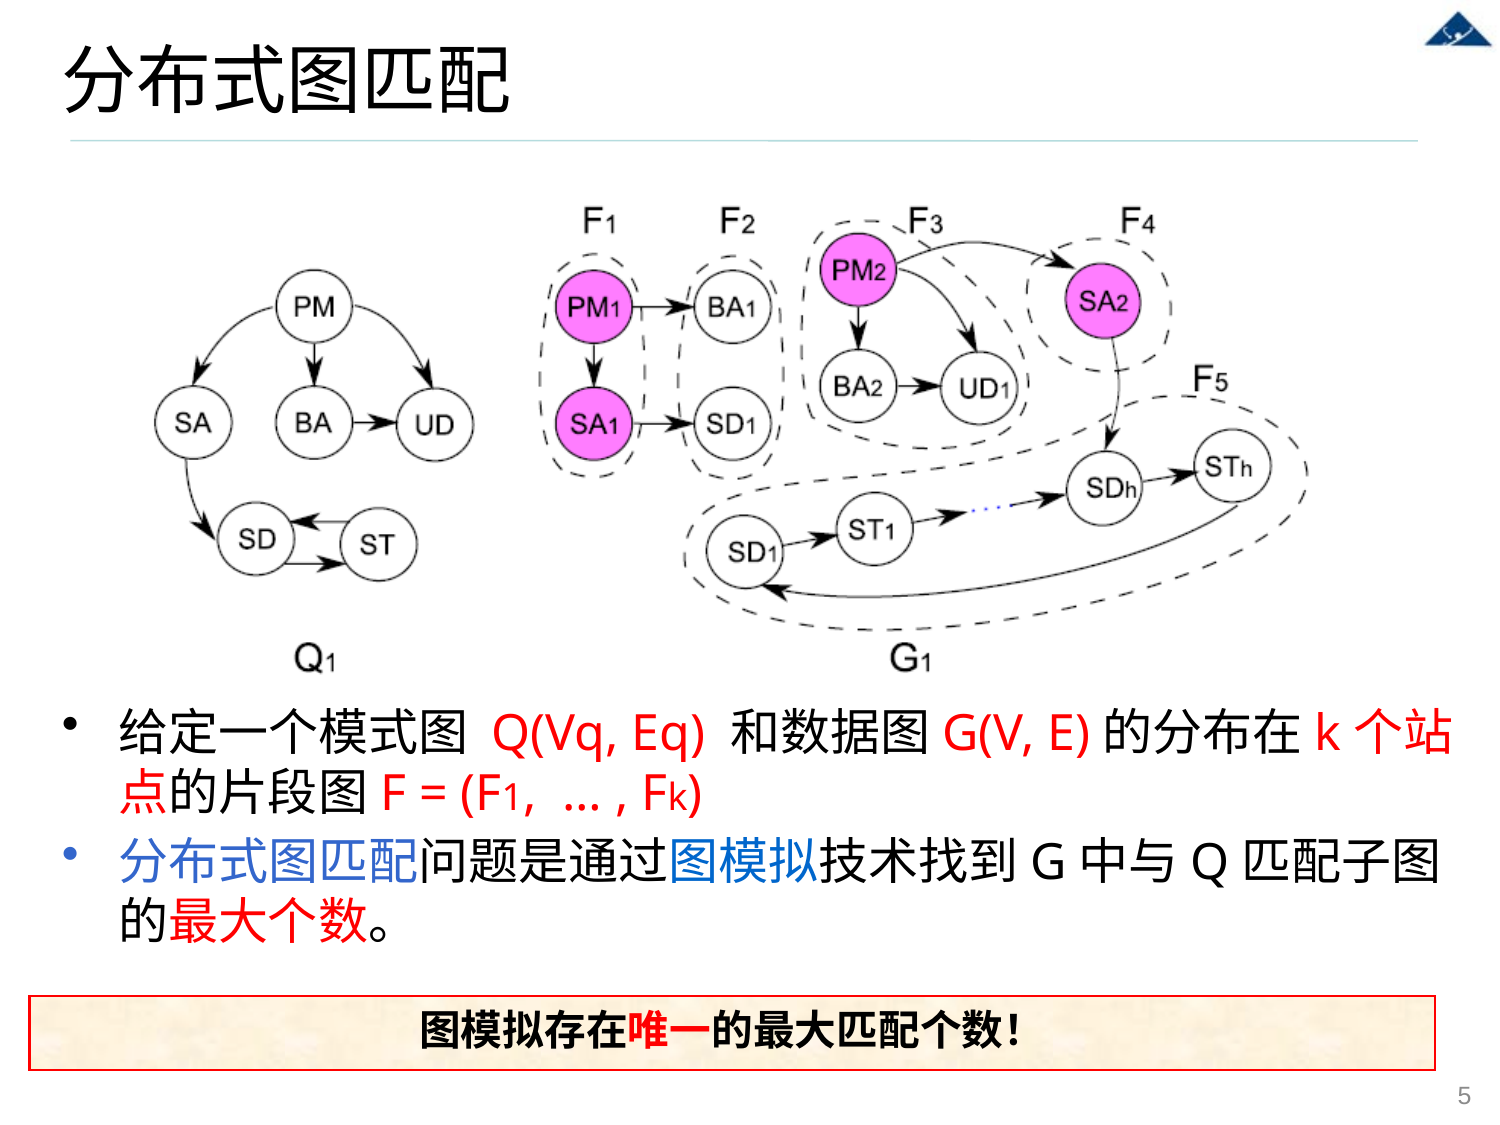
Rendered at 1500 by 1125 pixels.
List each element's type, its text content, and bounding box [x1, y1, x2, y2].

picture [118, 145, 1341, 705]
list 给定一个模式图 Q(Vq, Eq) 和数据图G(V, E)的分布在k个站点的片段图F = (F1, … , Fk) 分布式图匹配问题是通过图模拟技术找到G中与Q匹配子图的最大个数。 [46, 692, 1500, 1091]
title 分布式图匹配 [46, 11, 1419, 143]
text_box 图模拟存在唯一的最大匹配个数！ [29, 996, 1436, 1071]
picture [1417, 0, 1500, 61]
slide_number 5 [1136, 1091, 1487, 1125]
